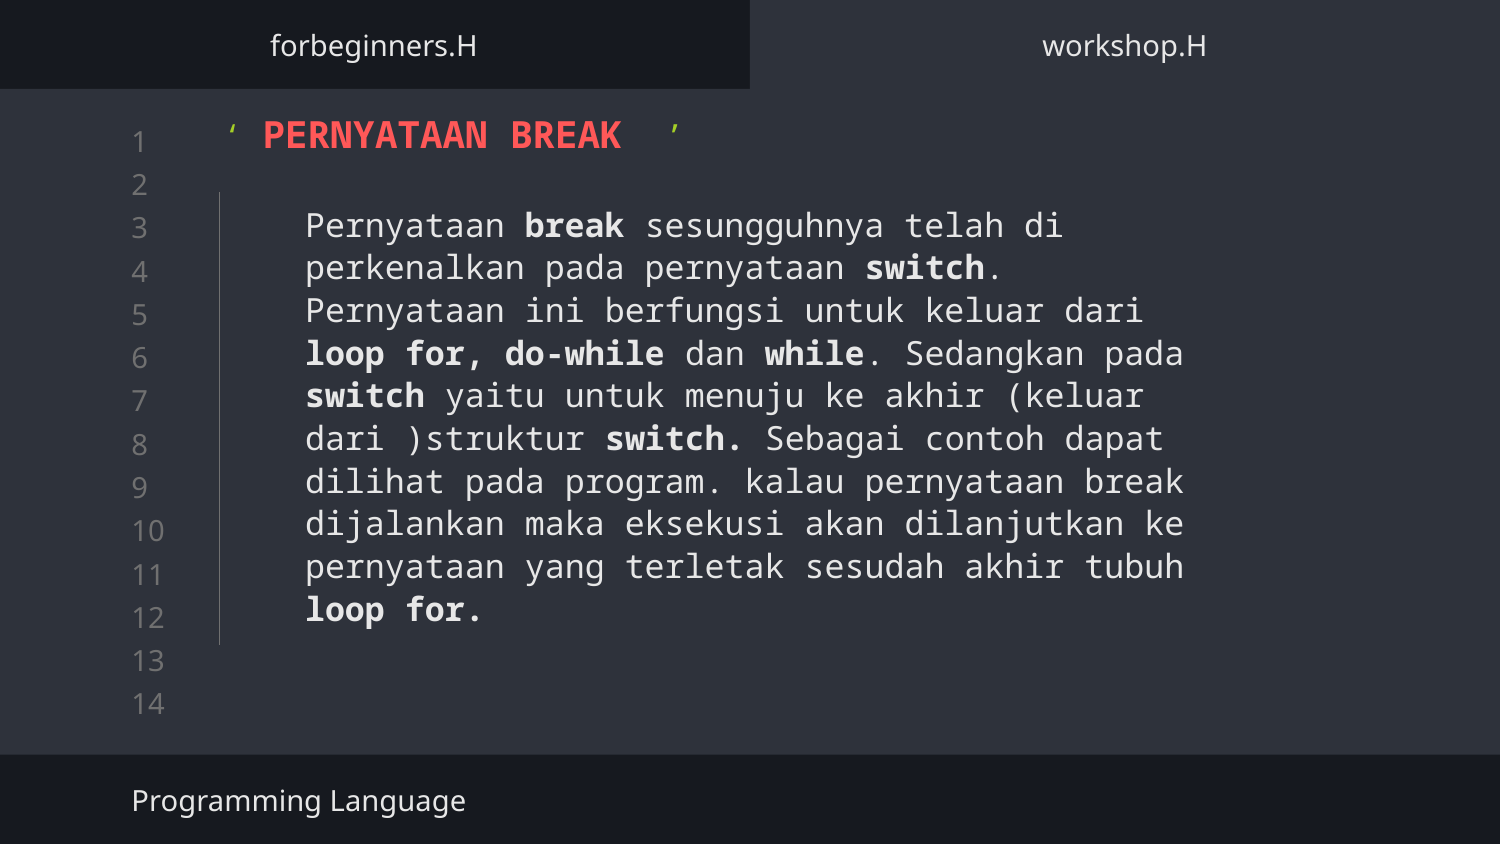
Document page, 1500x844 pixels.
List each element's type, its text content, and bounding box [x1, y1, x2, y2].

subtitle Pernyataan break sesungguhnya telah di perkenalkan pada pernyataan switch. Pernyataan ini berfungsi untuk keluar dari loop for, do-while dan while. Sedangkan pada switch yaitu untuk menuju ke akhir (keluar dari )struktur switch. Sebagai contoh dapat dilihat pada program. kalau pernyataan break dijalankan maka eksekusi akan dilanjutkan ke pernyataan yang terletak sesudah akhir tubuh loop for. [224, 294, 1229, 535]
subtitle forbeginners.H [0, 15, 749, 74]
subtitle Programming Language [116, 770, 915, 829]
subtitle workshop.H [750, 15, 1500, 74]
title ‘ PERNYATAAN BREAK ’ [187, 95, 1384, 185]
